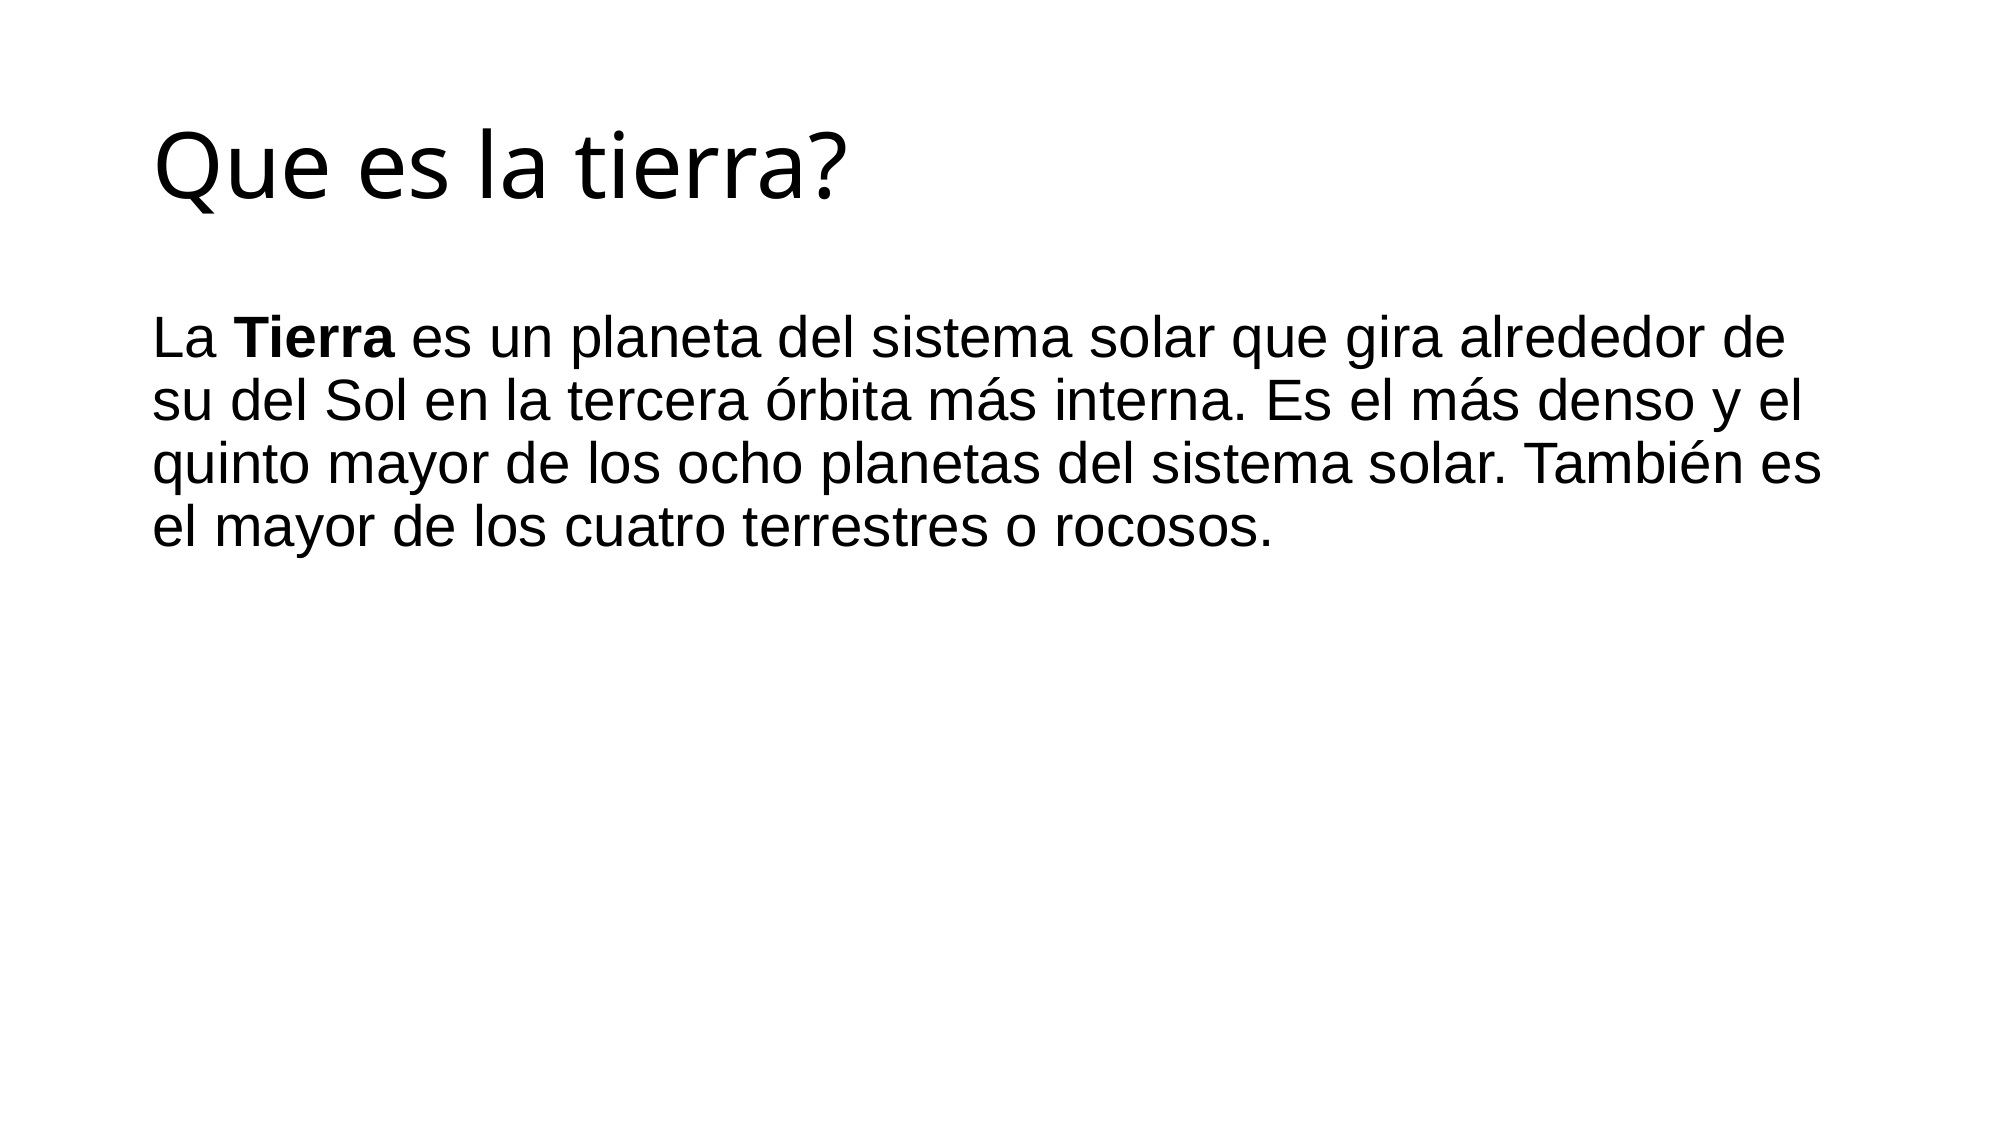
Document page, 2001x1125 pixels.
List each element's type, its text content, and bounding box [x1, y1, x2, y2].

list La Tierra es un planeta del sistema solar que gira alrededor de su del Sol en la tercera órbita más interna. Es el más denso y el quinto mayor de los ocho planetas del sistema solar. También es el mayor de los cuatro terrestres o rocosos. [137, 299, 1863, 1014]
title Que es la tierra? [137, 59, 1863, 278]
